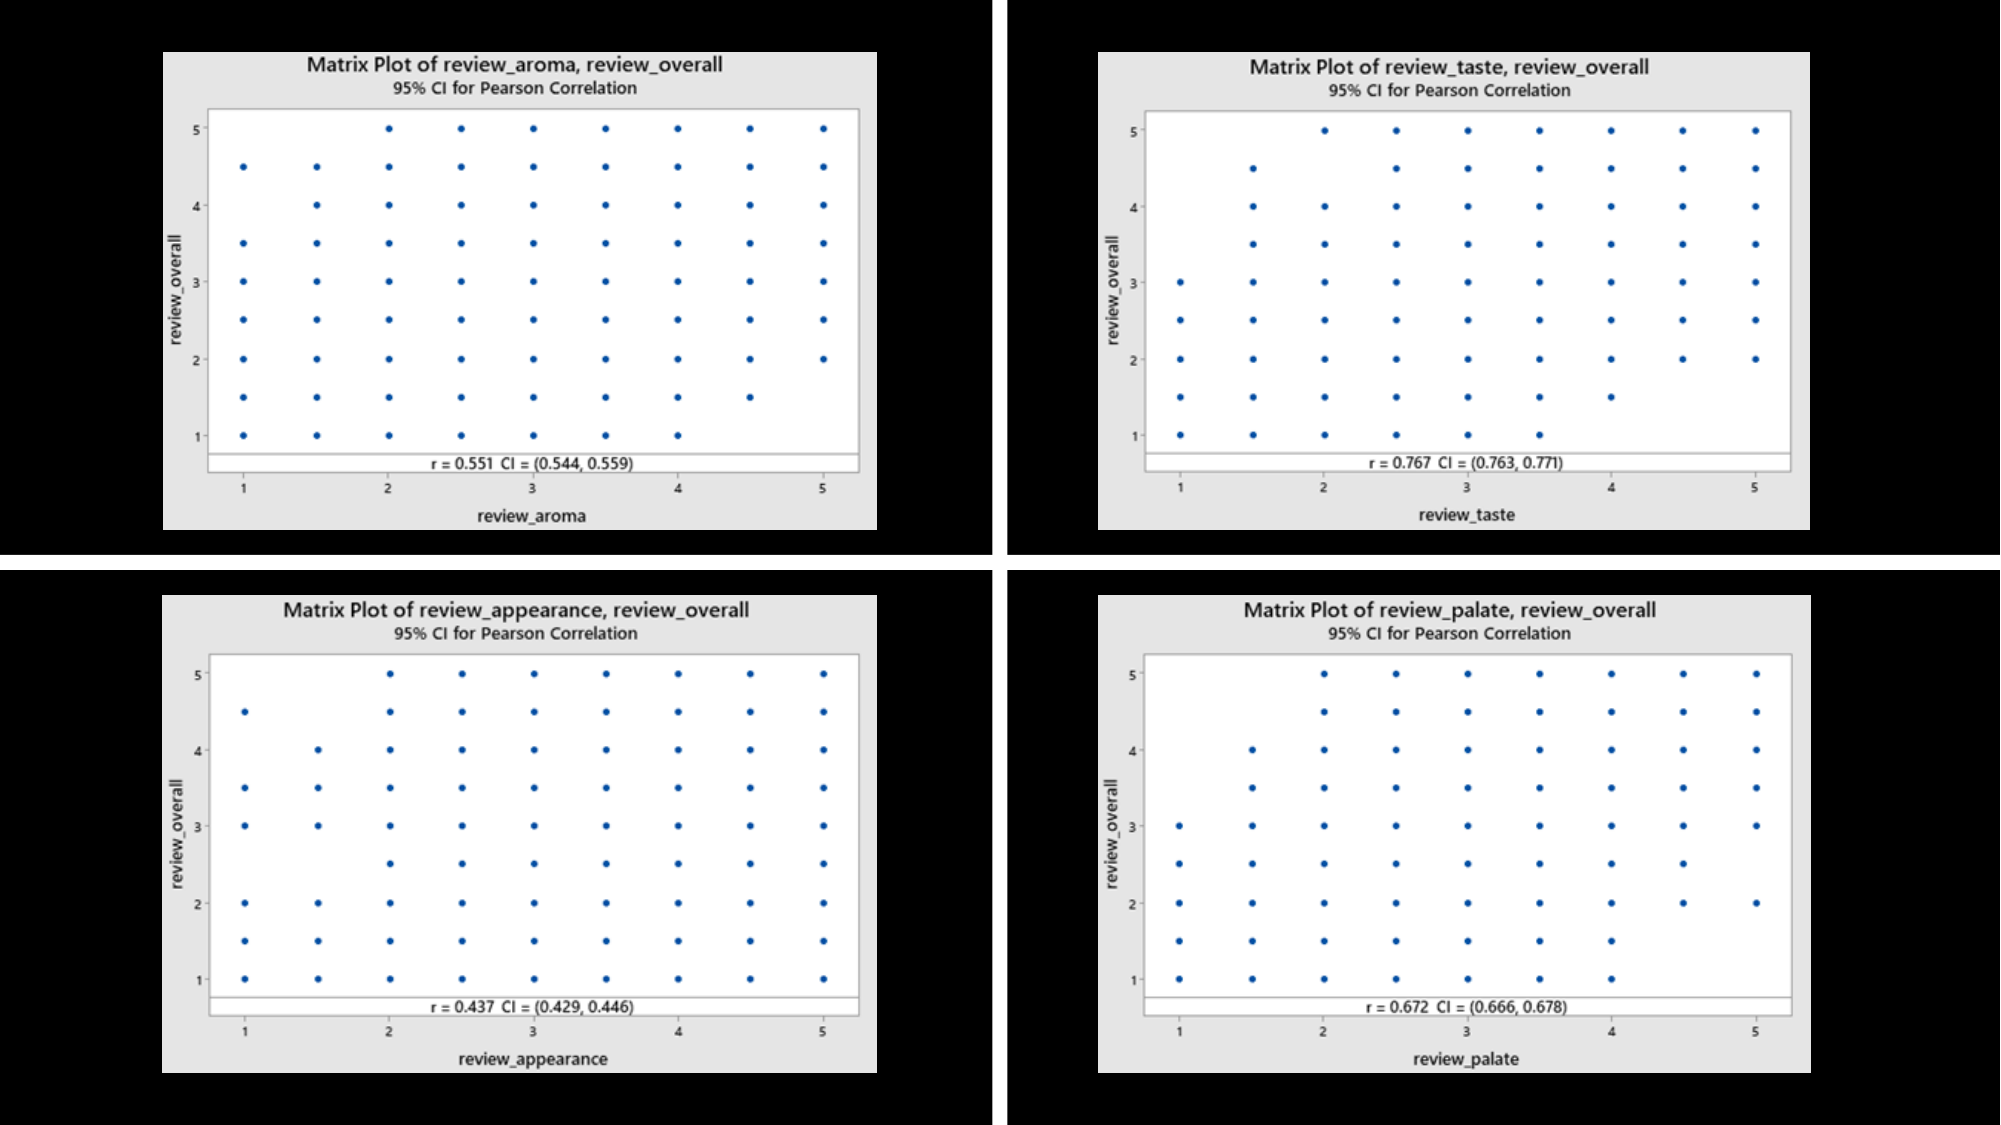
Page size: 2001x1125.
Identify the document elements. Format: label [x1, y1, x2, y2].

text_box [991, 571, 1009, 1125]
picture [1097, 595, 1811, 1073]
picture [1097, 52, 1811, 530]
text_box [0, 554, 994, 571]
picture [162, 595, 877, 1073]
picture [163, 52, 877, 530]
text_box [991, 0, 1009, 554]
text_box [994, 554, 2000, 571]
